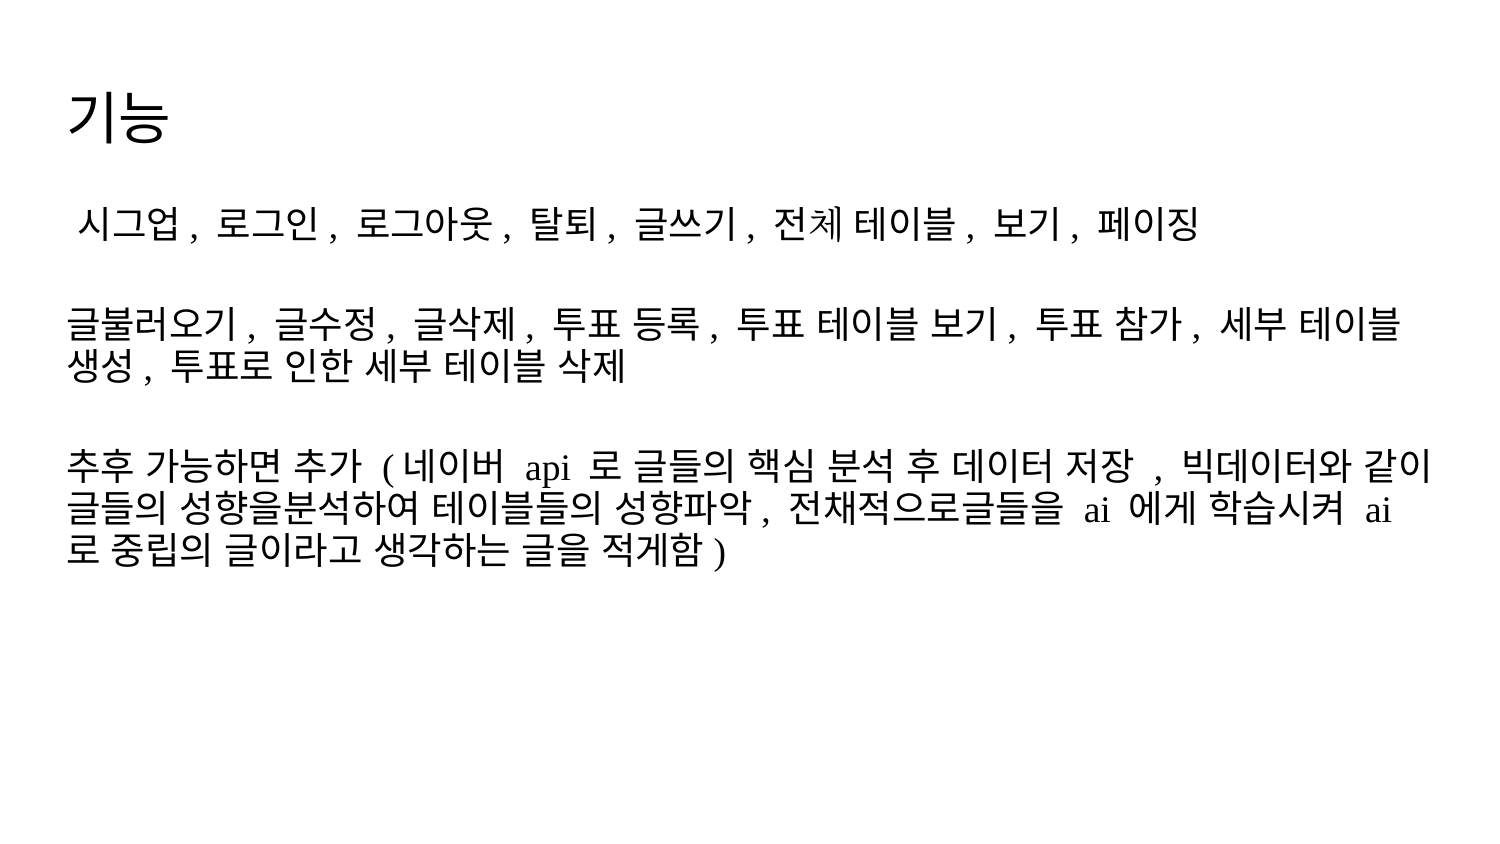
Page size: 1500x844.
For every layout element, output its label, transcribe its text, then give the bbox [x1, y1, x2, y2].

list 시그업, 로그인, 로그아웃, 탈퇴, 글쓰기, 전체 테이블, 보기, 페이징 글불러오기, 글수정, 글삭제, 투표 등록, 투표 테이블 보기, 투표 참가, 세부 테이블 생성, 투표로 인한 세부 테이블 삭제 추후 가능하면 추가 (네이버 api 로 글들의 핵심 분석 후 데이터 저장 , 빅데이터와 같이 글들의 성향을분석하여 테이블들의 성향파악, 전채적으로글들을 ai 에게 학습시켜 ai로 중립의 글이라고 생각하는 글을 적게함) [51, 189, 1449, 750]
title 기능 [51, 72, 1449, 167]
